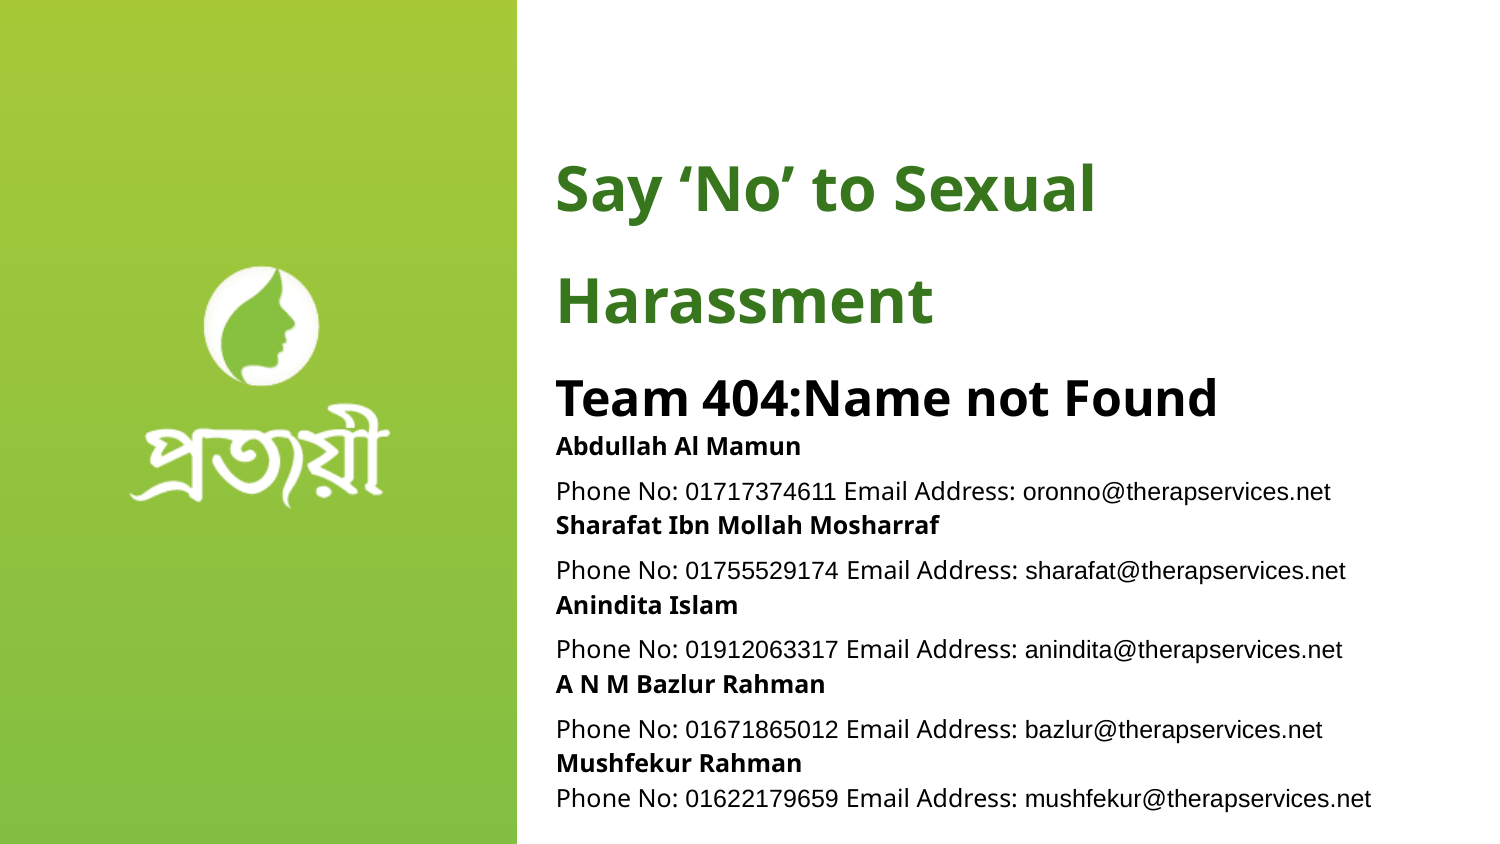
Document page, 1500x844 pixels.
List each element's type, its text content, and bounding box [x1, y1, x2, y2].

list Say ‘No’ to Sexual Harassment Team 404:Name not Found Abdullah Al Mamun Phone No: 01717374611 Email Address: oronno@therapservices.net Sharafat Ibn Mollah Mosharraf Phone No: 01755529174 Email Address: sharafat@therapservices.net Anindita Islam Phone No: 01912063317 Email Address: anindita@therapservices.net A N M Bazlur Rahman Phone No: 01671865012 Email Address: bazlur@therapservices.net Mushfekur Rahman Phone No: 01622179659 Email Address: mushfekur@therapservices.net [540, 96, 1497, 736]
picture [0, 0, 517, 844]
